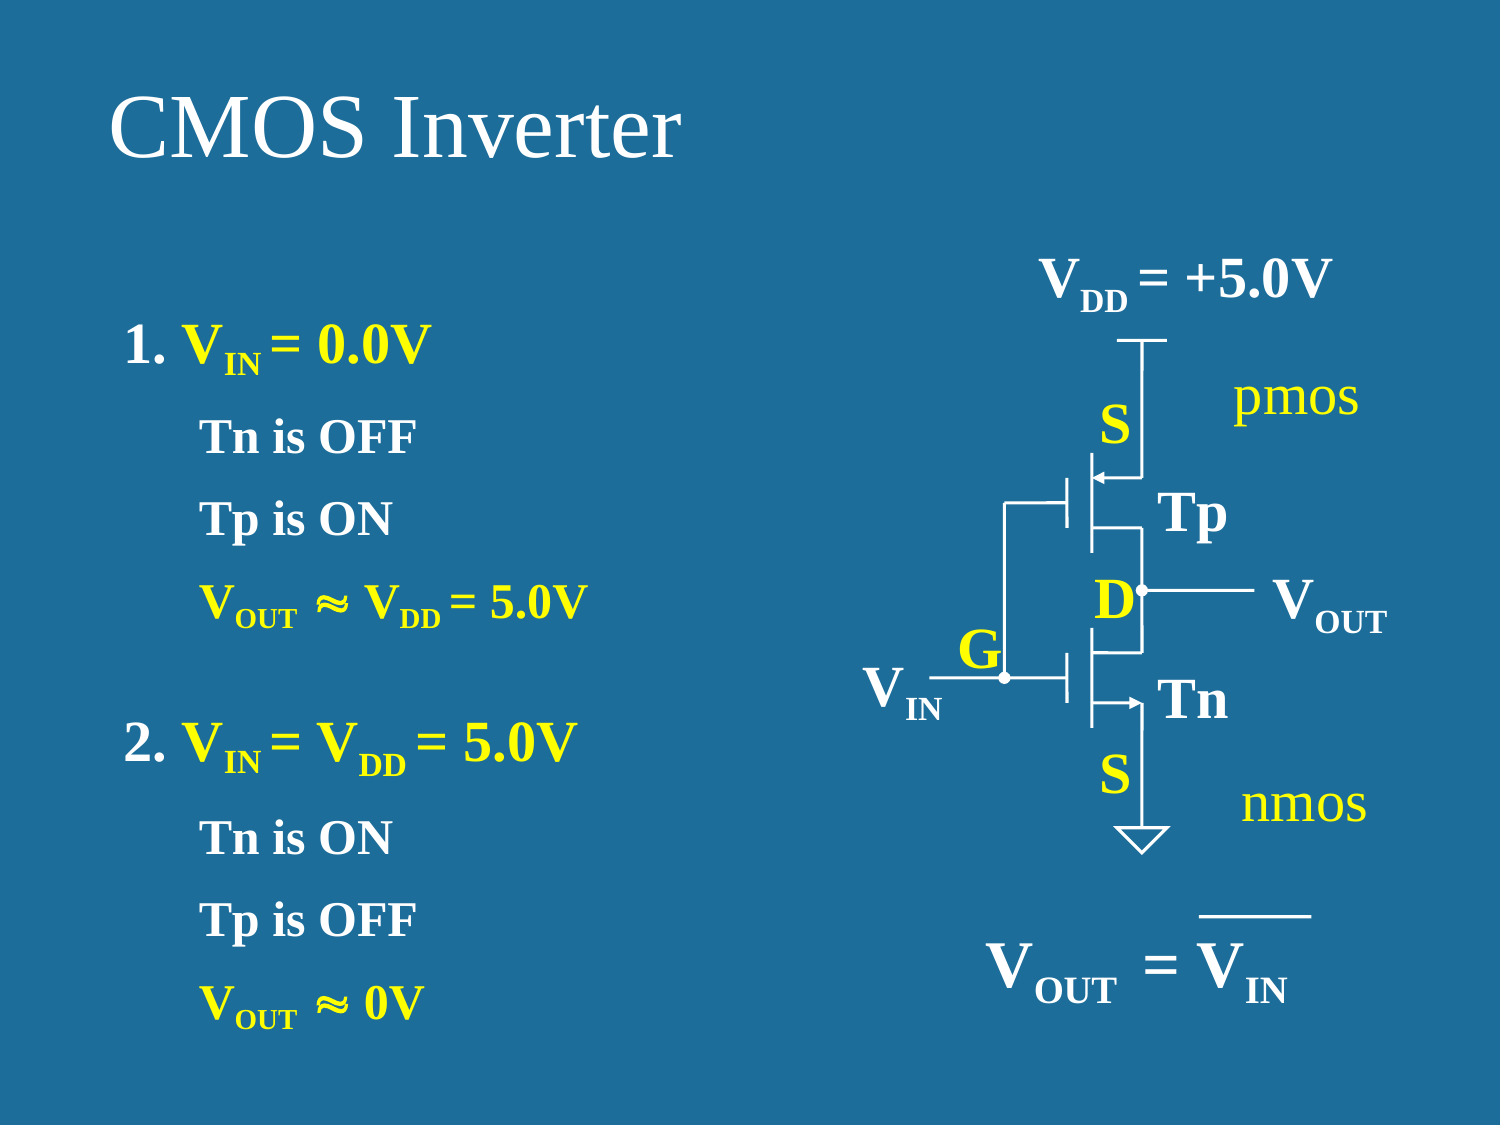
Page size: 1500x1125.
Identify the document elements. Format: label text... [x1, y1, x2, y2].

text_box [941, 377, 1153, 814]
text_box VOUT = VIN [970, 913, 1381, 1019]
list 1. VIN = 0.0V Tn is OFF Tp is ON VOUT  VDD = 5.0V 2. VIN = VDD = 5.0V Tn is ON Tp is OFF VOUT  0V [108, 282, 857, 1071]
text_box CMOS Inverter [93, 58, 1369, 184]
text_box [844, 231, 1409, 854]
